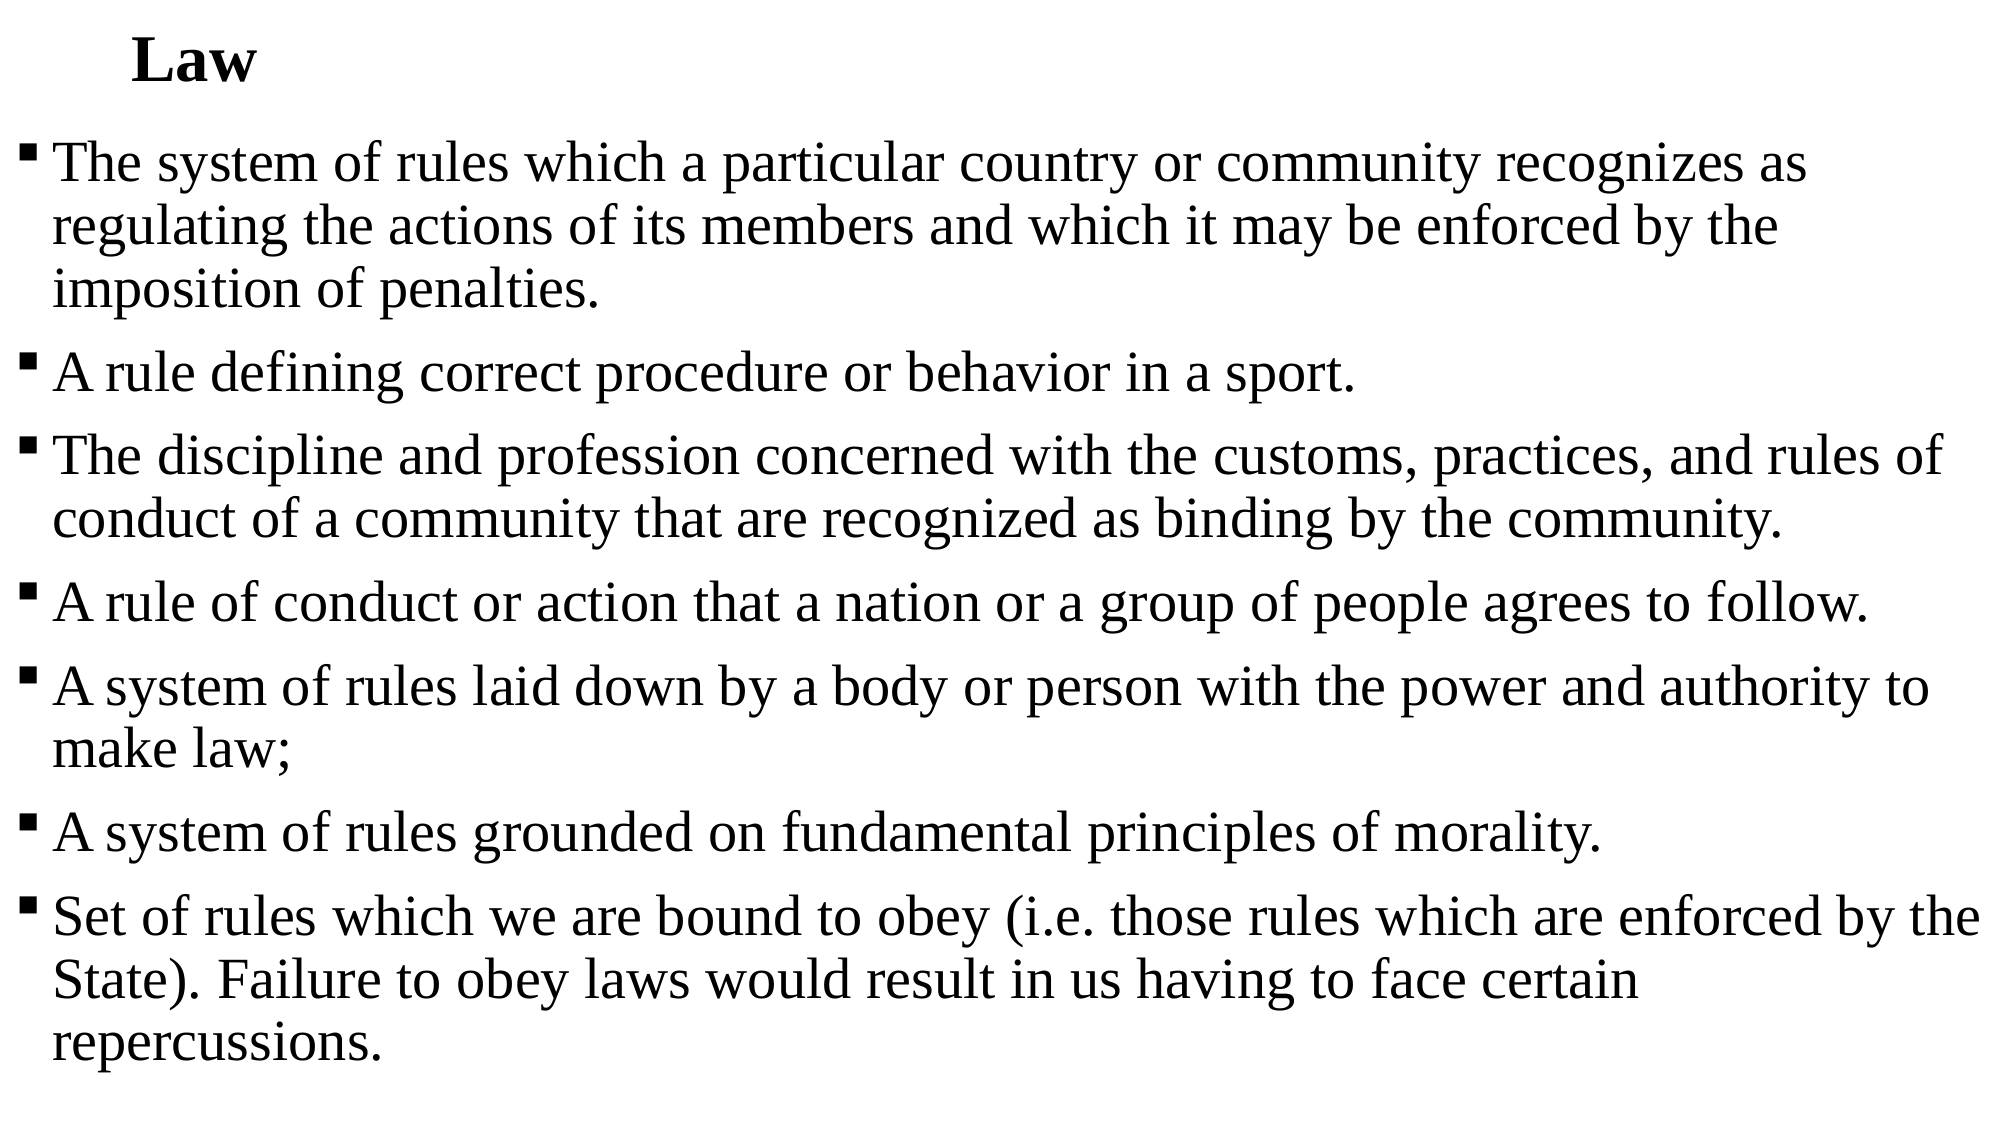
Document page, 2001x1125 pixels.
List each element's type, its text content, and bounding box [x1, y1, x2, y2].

list The system of rules which a particular country or community recognizes as regulating the actions of its members and which it may be enforced by the imposition of penalties. A rule defining correct procedure or behavior in a sport. The discipline and profession concerned with the customs, practices, and rules of conduct of a community that are recognized as binding by the community. A rule of conduct or action that a nation or a group of people agrees to follow. A system of rules laid down by a body or person with the power and authority to make law; A system of rules grounded on fundamental principles of morality. Set of rules which we are bound to obey (i.e. those rules which are enforced by the State). Failure to obey laws would result in us having to face certain repercussions. [0, 124, 2000, 1125]
title Law [116, 17, 1842, 103]
